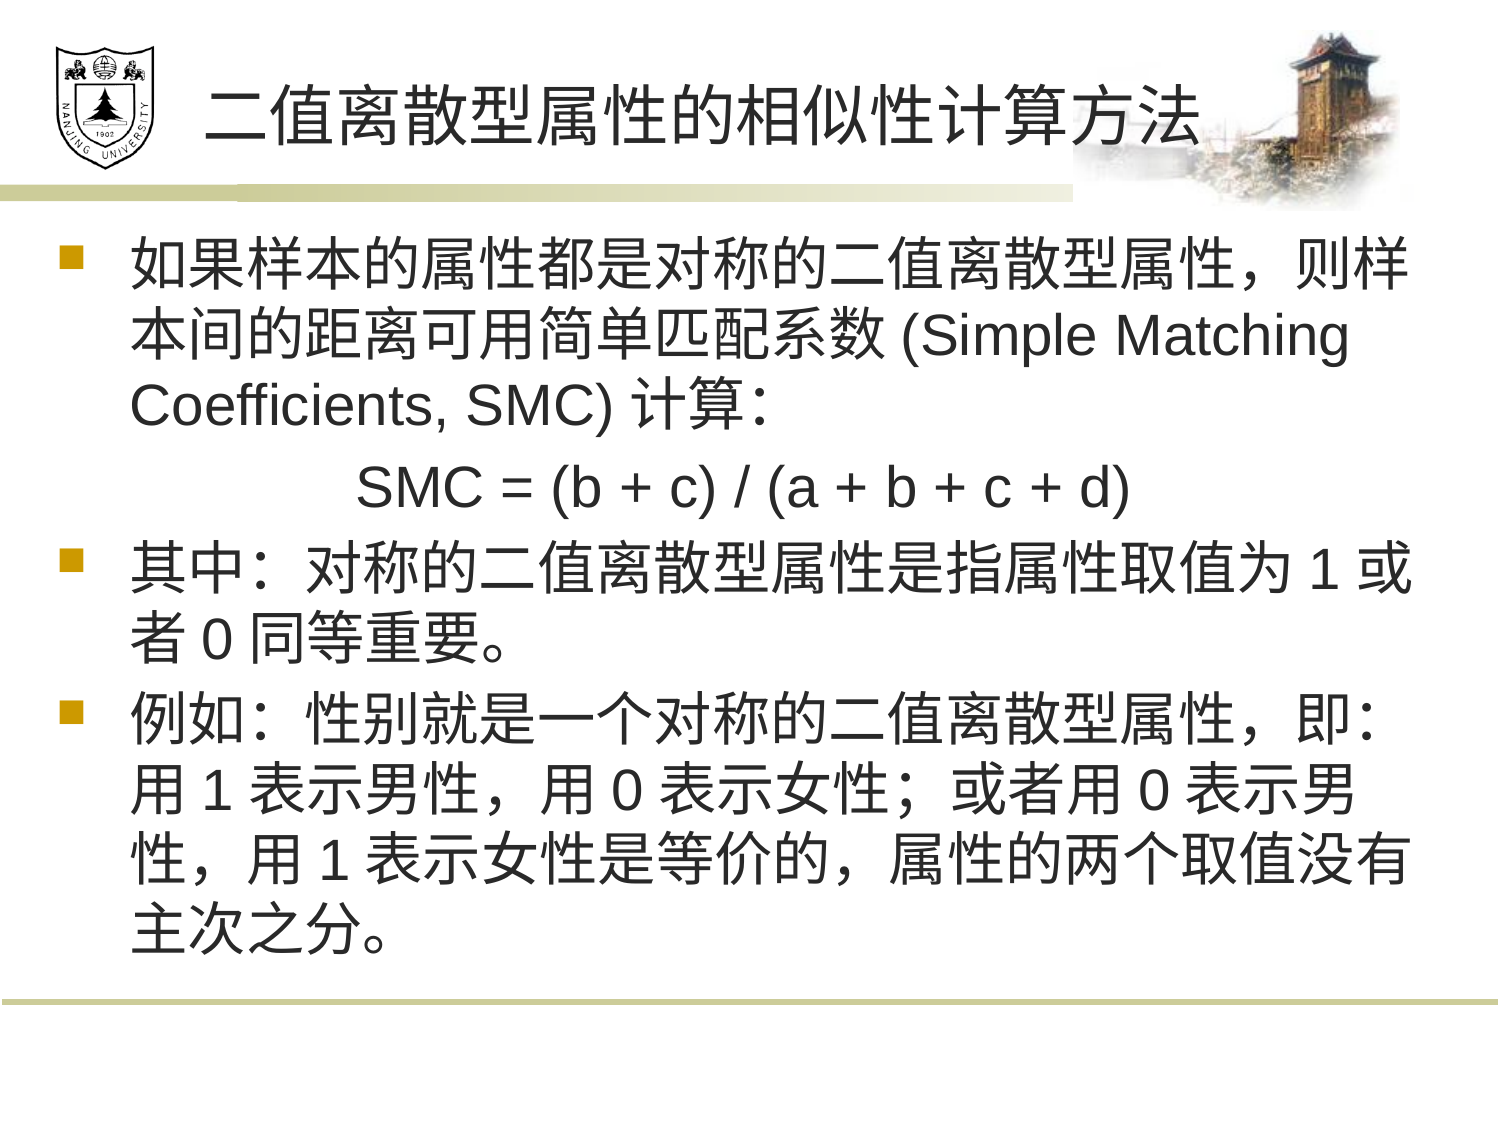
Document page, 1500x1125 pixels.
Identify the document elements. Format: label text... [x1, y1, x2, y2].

list 如果样本的属性都是对称的二值离散型属性，则样本间的距离可用简单匹配系数(Simple Matching Coefficients, SMC)计算： SMC = (b + c) / (a + b + c + d) 其中：对称的二值离散型属性是指属性取值为1或者0同等重要。 例如：性别就是一个对称的二值离散型属性，即：用1表示男性，用0表示女性；或者用0表示男性，用1表示女性是等价的，属性的两个取值没有主次之分。 [41, 220, 1447, 988]
picture [1073, 30, 1400, 211]
picture [2, 999, 1498, 1005]
picture [50, 42, 160, 173]
title 二值离散型属性的相似性计算方法 [171, 66, 1235, 161]
